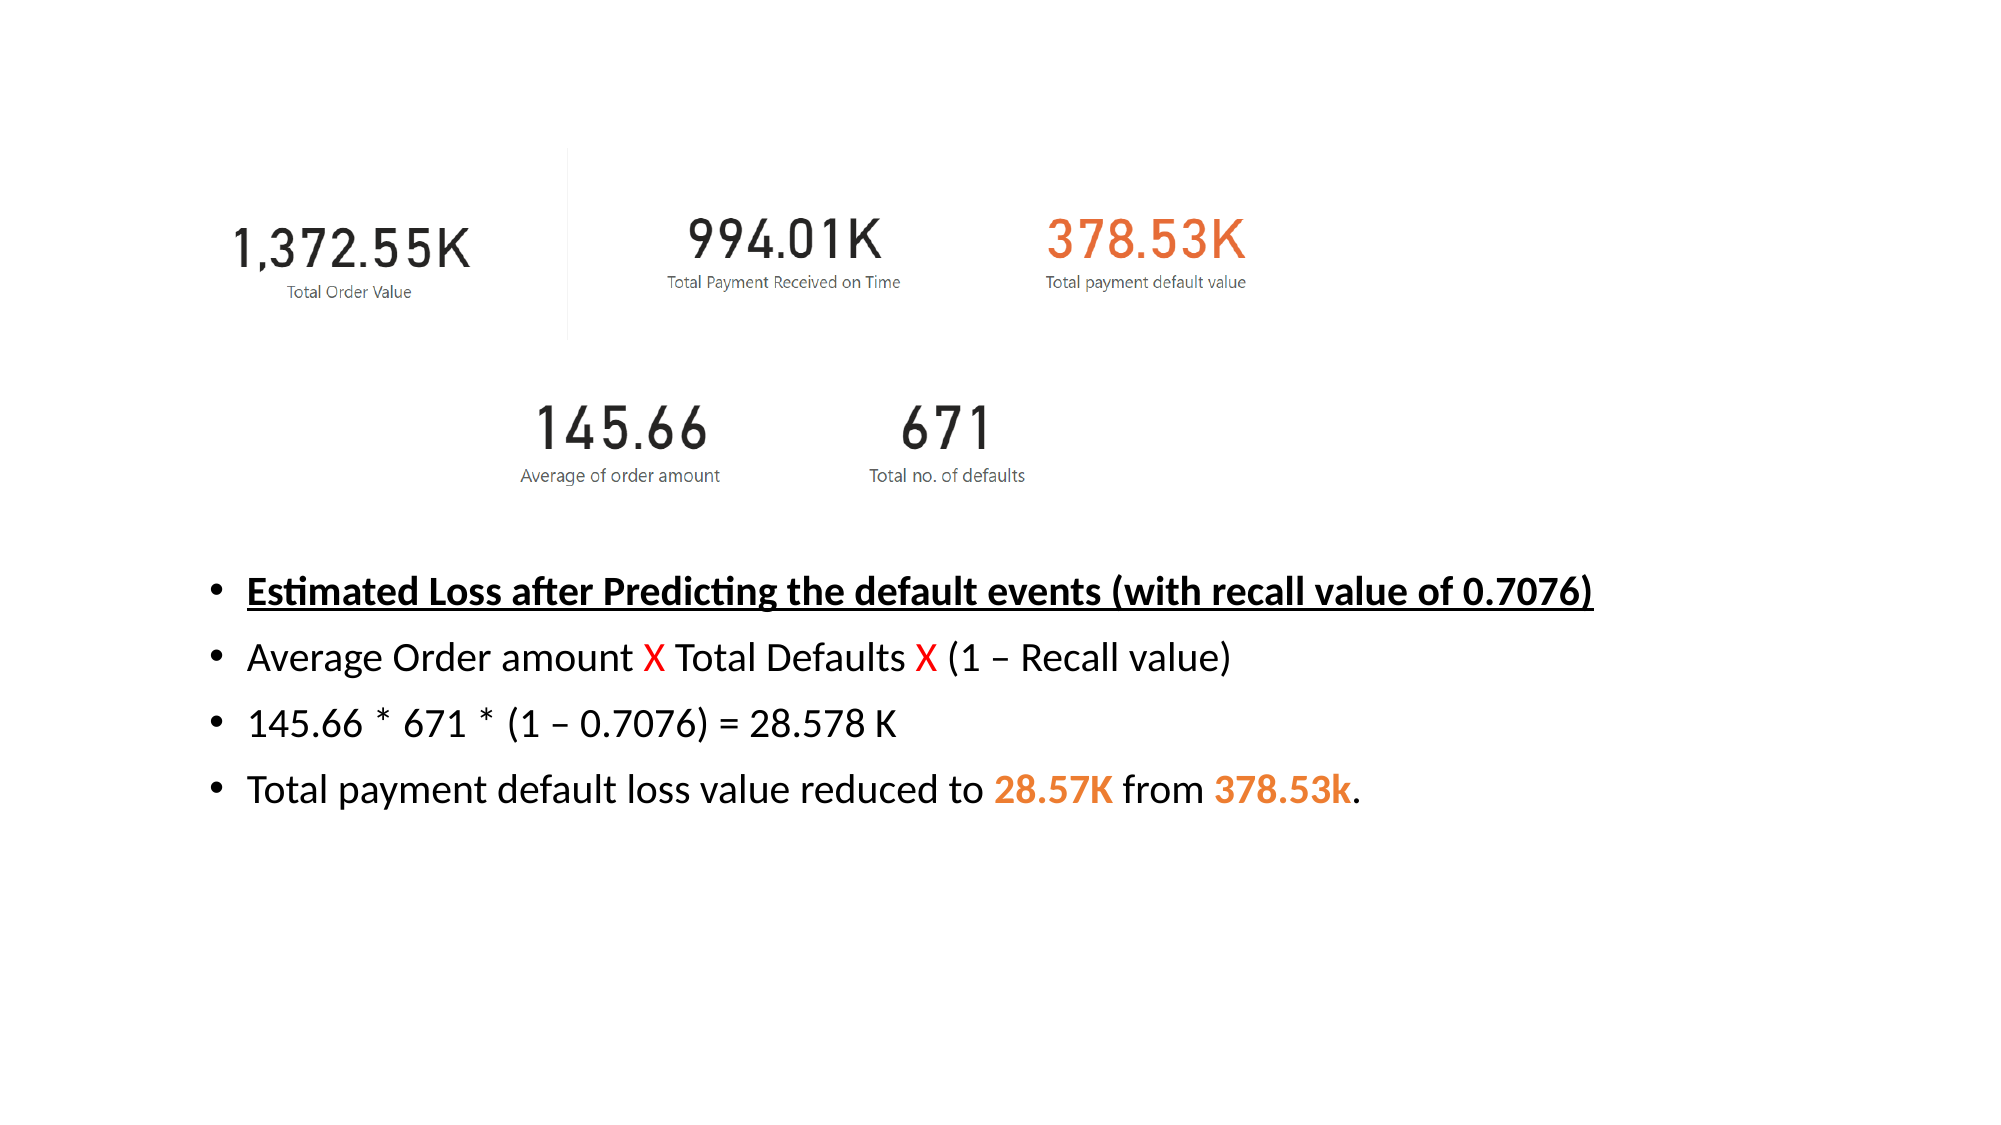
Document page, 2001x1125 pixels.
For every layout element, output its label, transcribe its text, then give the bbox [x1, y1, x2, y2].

picture [136, 148, 1407, 548]
list Estimated Loss after Predicting the default events (with recall value of 0.7076) Average Order amount X Total Defaults X (1 – Recall value) 145.66 * 671 * (1 – 0.7076) = 28.578 K Total payment default loss value reduced to 28.57K from 378.53k. [194, 562, 1795, 938]
